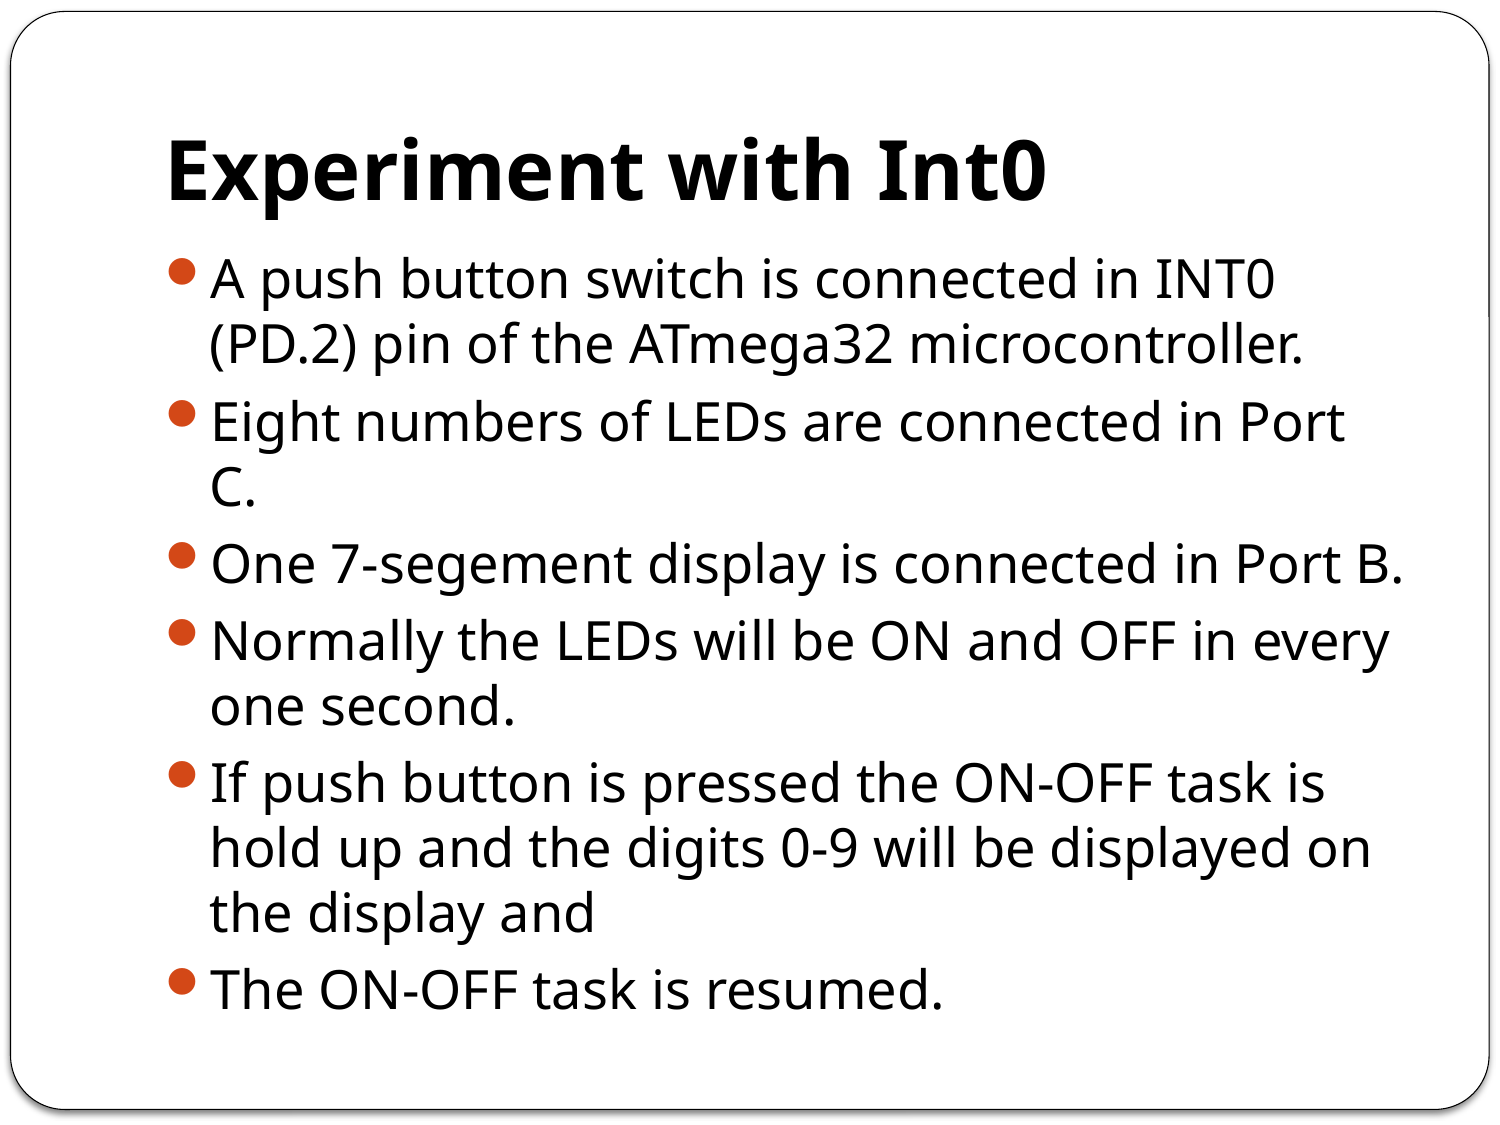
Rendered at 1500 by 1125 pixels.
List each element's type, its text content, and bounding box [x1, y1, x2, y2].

title Experiment with Int0 [150, 45, 1425, 233]
list A push button switch is connected in INT0 (PD.2) pin of the ATmega32 microcontroller. Eight numbers of LEDs are connected in Port C. One 7-segement display is connected in Port B. Normally the LEDs will be ON and OFF in every one second. If push button is pressed the ON-OFF task is hold up and the digits 0-9 will be displayed on the display and The ON-OFF task is resumed. [150, 237, 1425, 988]
